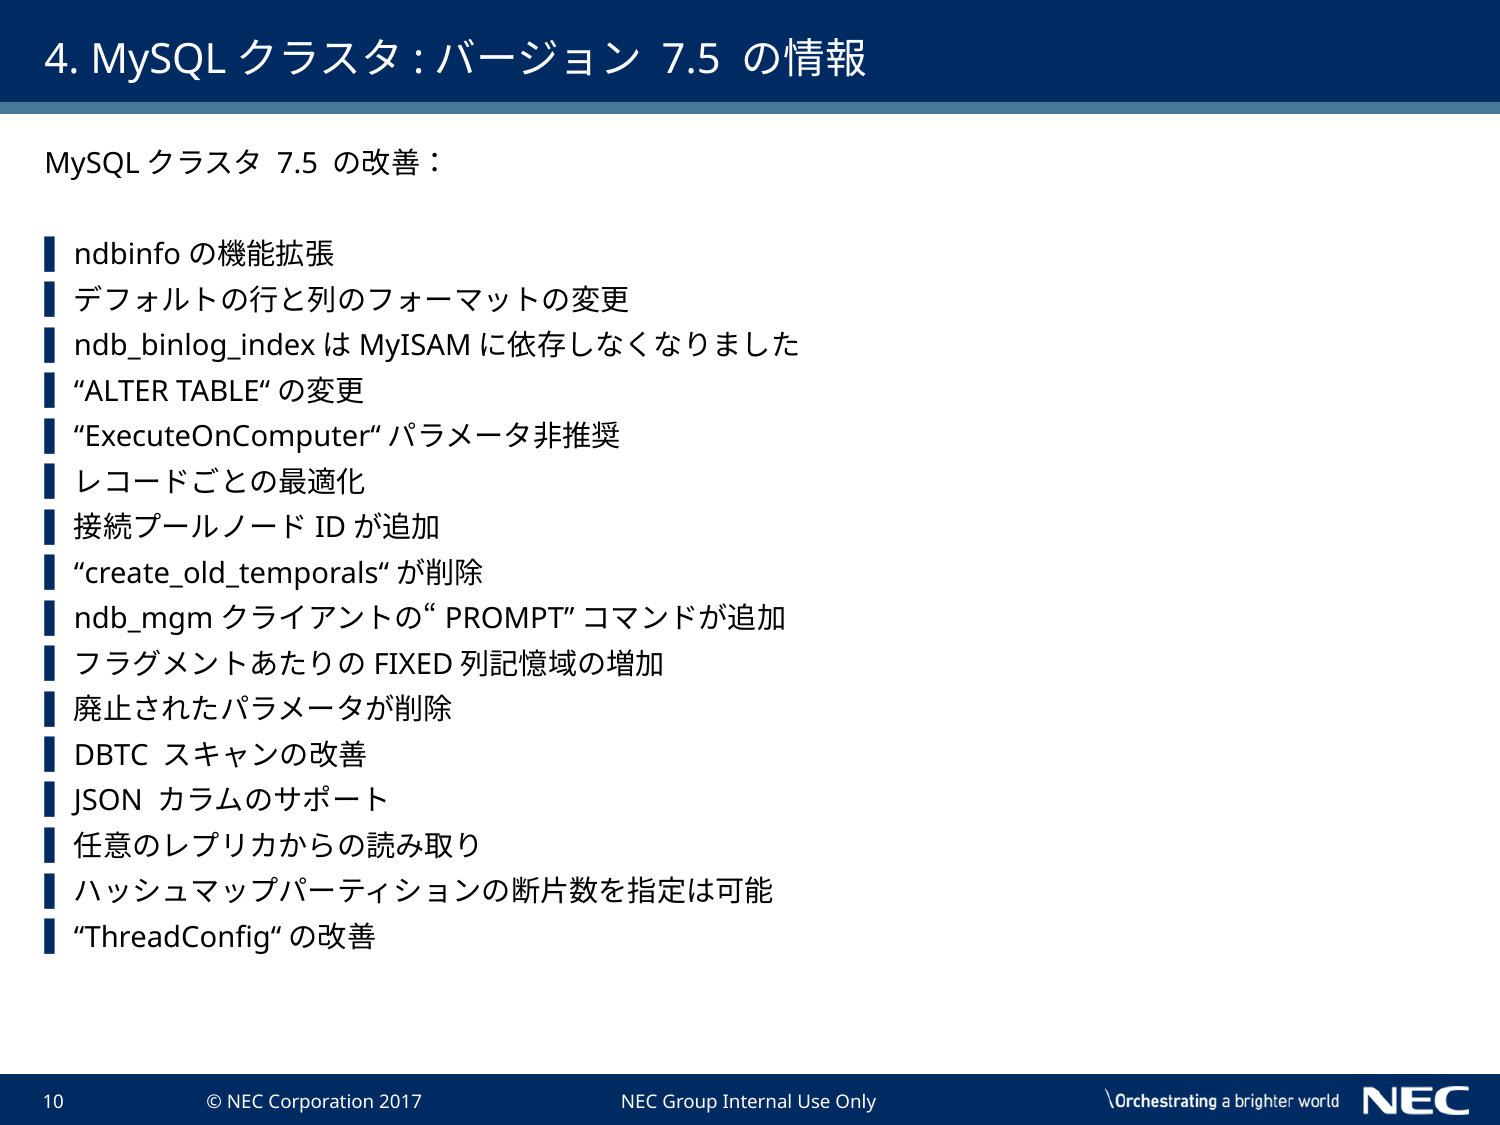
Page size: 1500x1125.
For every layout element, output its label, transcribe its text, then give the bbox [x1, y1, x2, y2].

picture [0, 1074, 1500, 1125]
picture [0, 0, 1500, 114]
title 4. MySQLクラスタ:バージョン 7.5 の情報 [29, 18, 1471, 96]
list MySQLクラスタ 7.5 の改善： ndbinfoの機能拡張 デフォルトの行と列のフォーマットの変更 ndb_binlog_indexはMyISAMに依存しなくなりました “ALTER TABLE“の変更 “ExecuteOnComputer“パラメータ非推奨 レコードごとの最適化 接続プールノードIDが追加 “create_old_temporals“が削除 ndb_mgmクライアントの“PROMPT”コマンドが追加 フラグメントあたりのFIXED列記憶域の増加 廃止されたパラメータが削除 DBTC スキャンの改善 JSON カラムのサポート 任意のレプリカからの読み取り ハッシュマップパーティションの断片数を指定は可能 “ThreadConfig“の改善 [29, 137, 1471, 1059]
